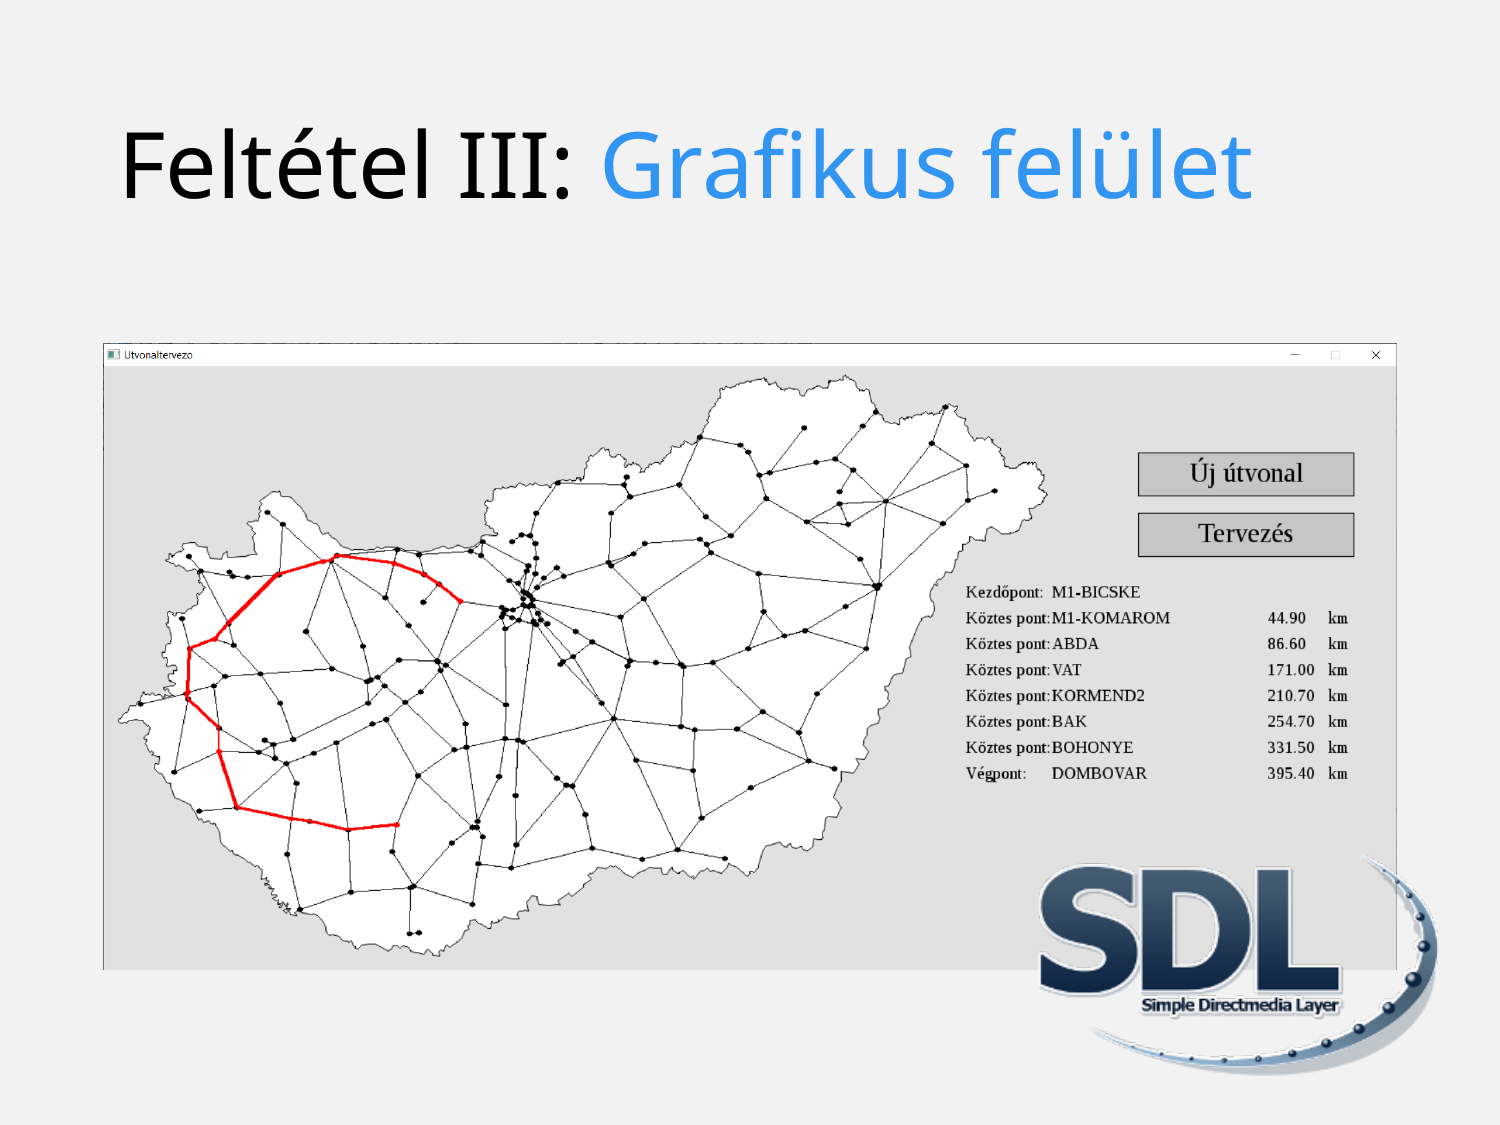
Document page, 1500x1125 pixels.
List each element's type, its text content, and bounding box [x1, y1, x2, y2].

picture [1038, 853, 1439, 1076]
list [103, 343, 1397, 970]
title Feltétel III: Grafikus felület [103, 59, 1397, 278]
